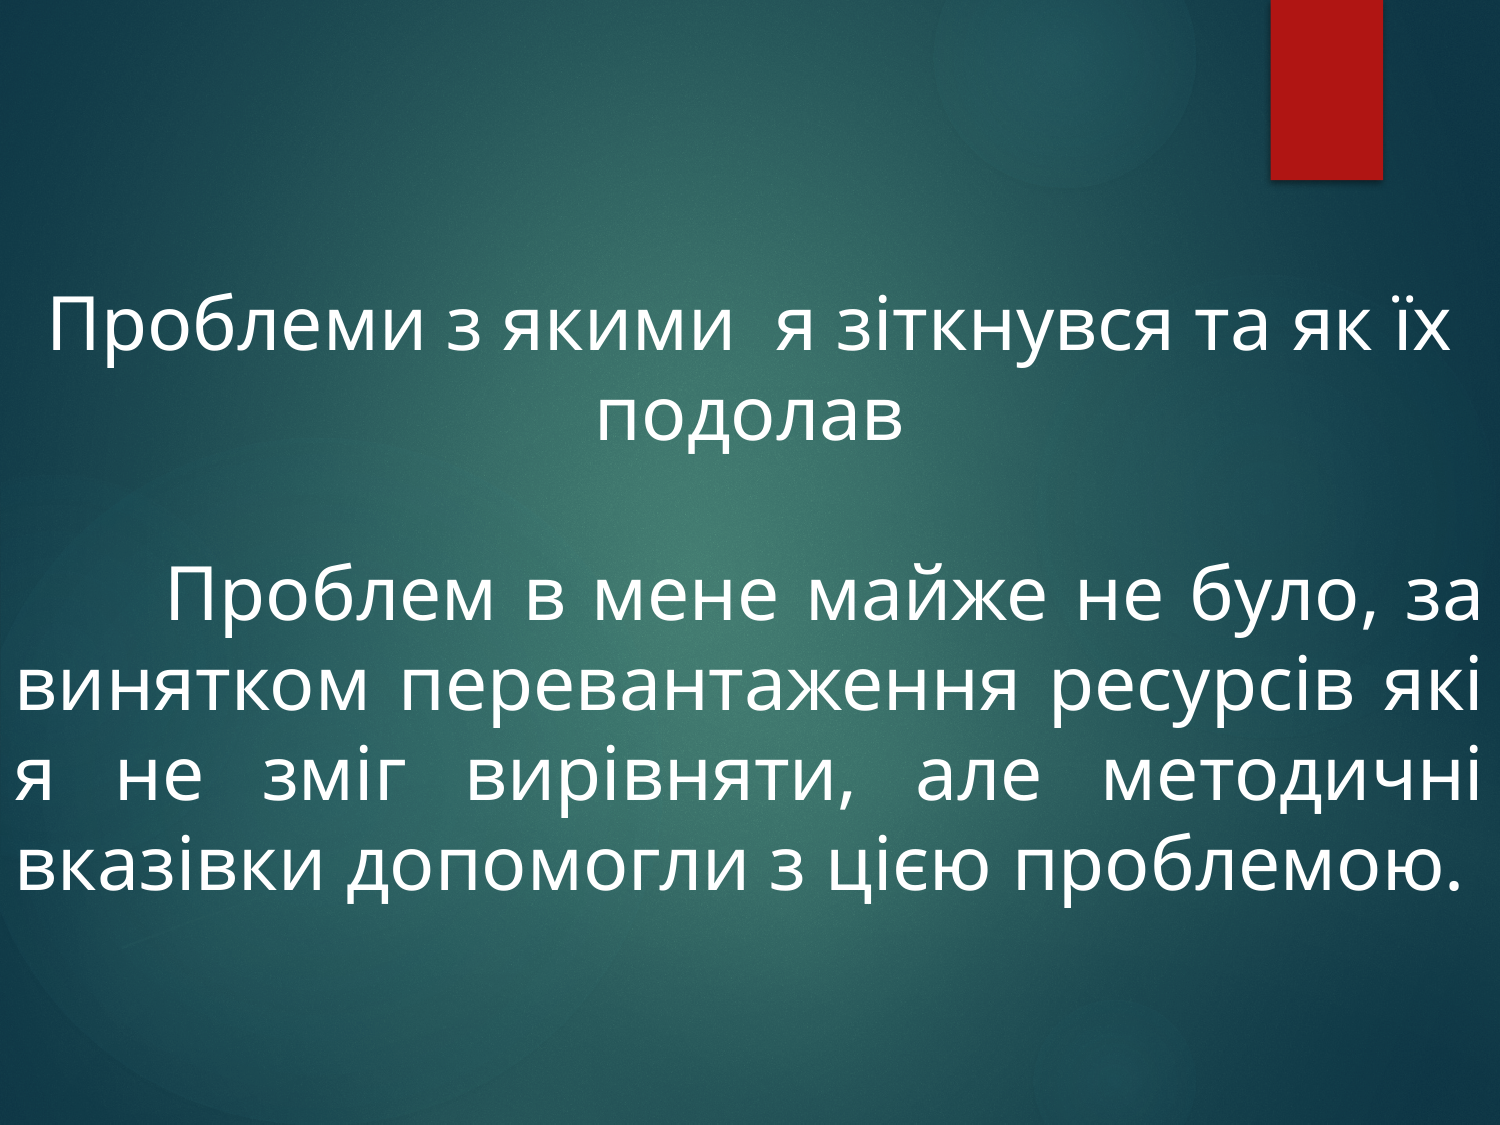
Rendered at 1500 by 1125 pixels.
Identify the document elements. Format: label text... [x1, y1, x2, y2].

text_box Проблеми з якими я зіткнувся та як їх подолав Проблем в мене майже не було, за винятком перевантаження ресурсів які я не зміг вирівняти, але методичні вказівки допомогли з цією проблемою. [0, 0, 1500, 913]
